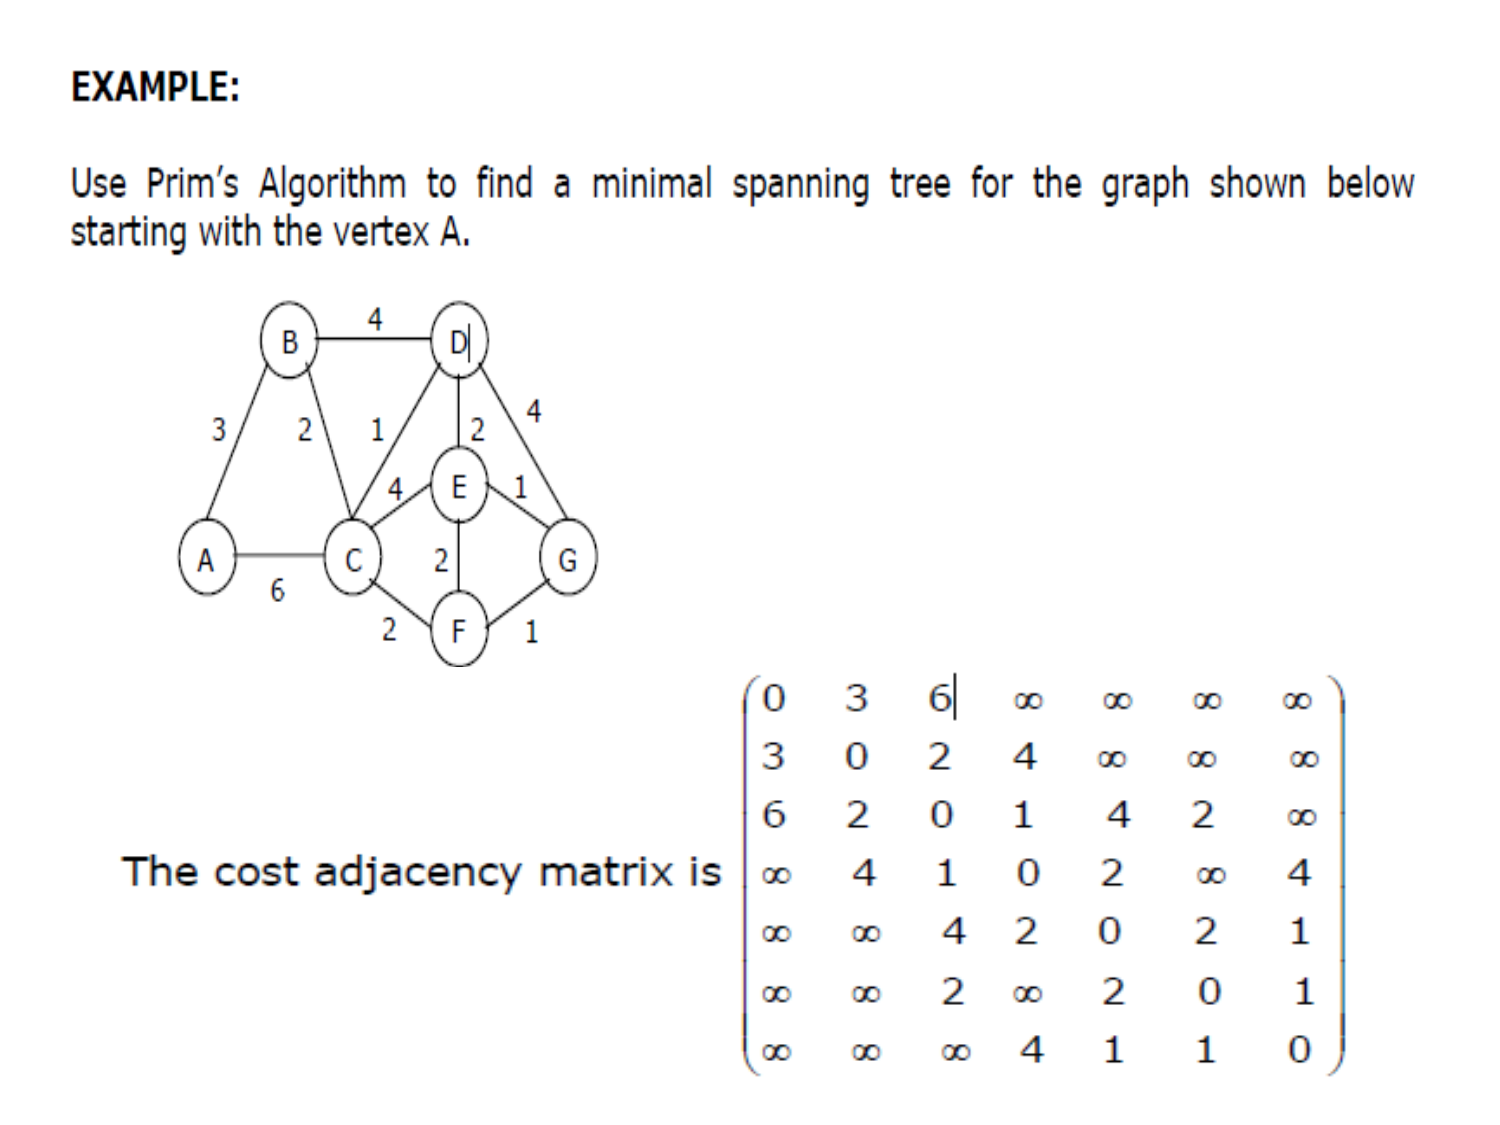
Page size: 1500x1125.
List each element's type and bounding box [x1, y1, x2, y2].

picture [70, 34, 1466, 1091]
